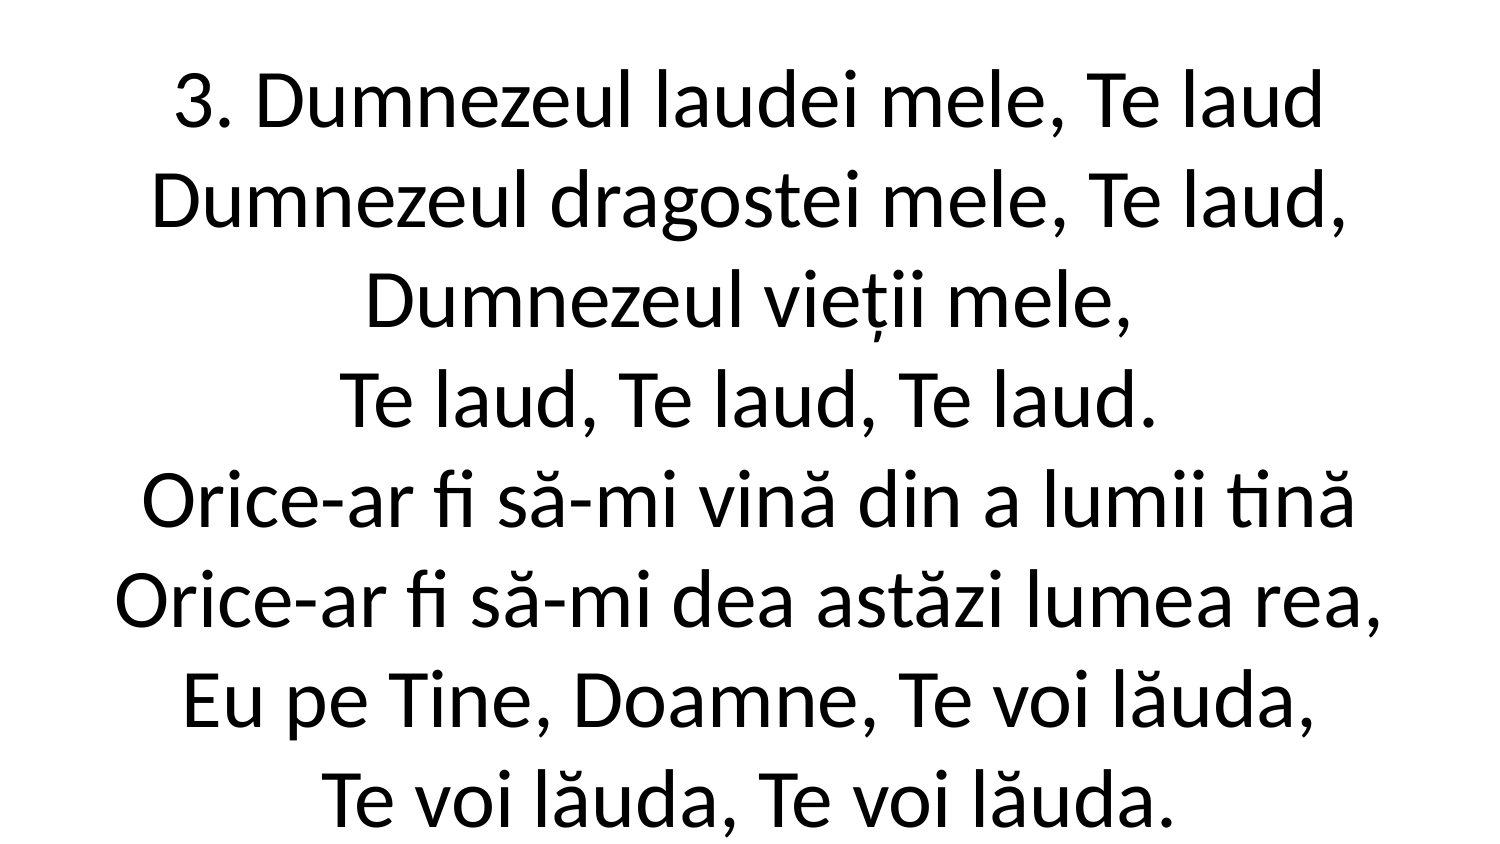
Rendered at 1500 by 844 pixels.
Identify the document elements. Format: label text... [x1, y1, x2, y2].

text_box 3. Dumnezeul laudei mele, Te laud Dumnezeul dragostei mele, Te laud, Dumnezeul vieții mele, Te laud, Te laud, Te laud. Orice-ar fi să-mi vină din a lumii tină Orice-ar fi să-mi dea astăzi lumea rea, Eu pe Tine, Doamne, Te voi lăuda, Te voi lăuda, Te voi lăuda. [99, 0, 1401, 844]
